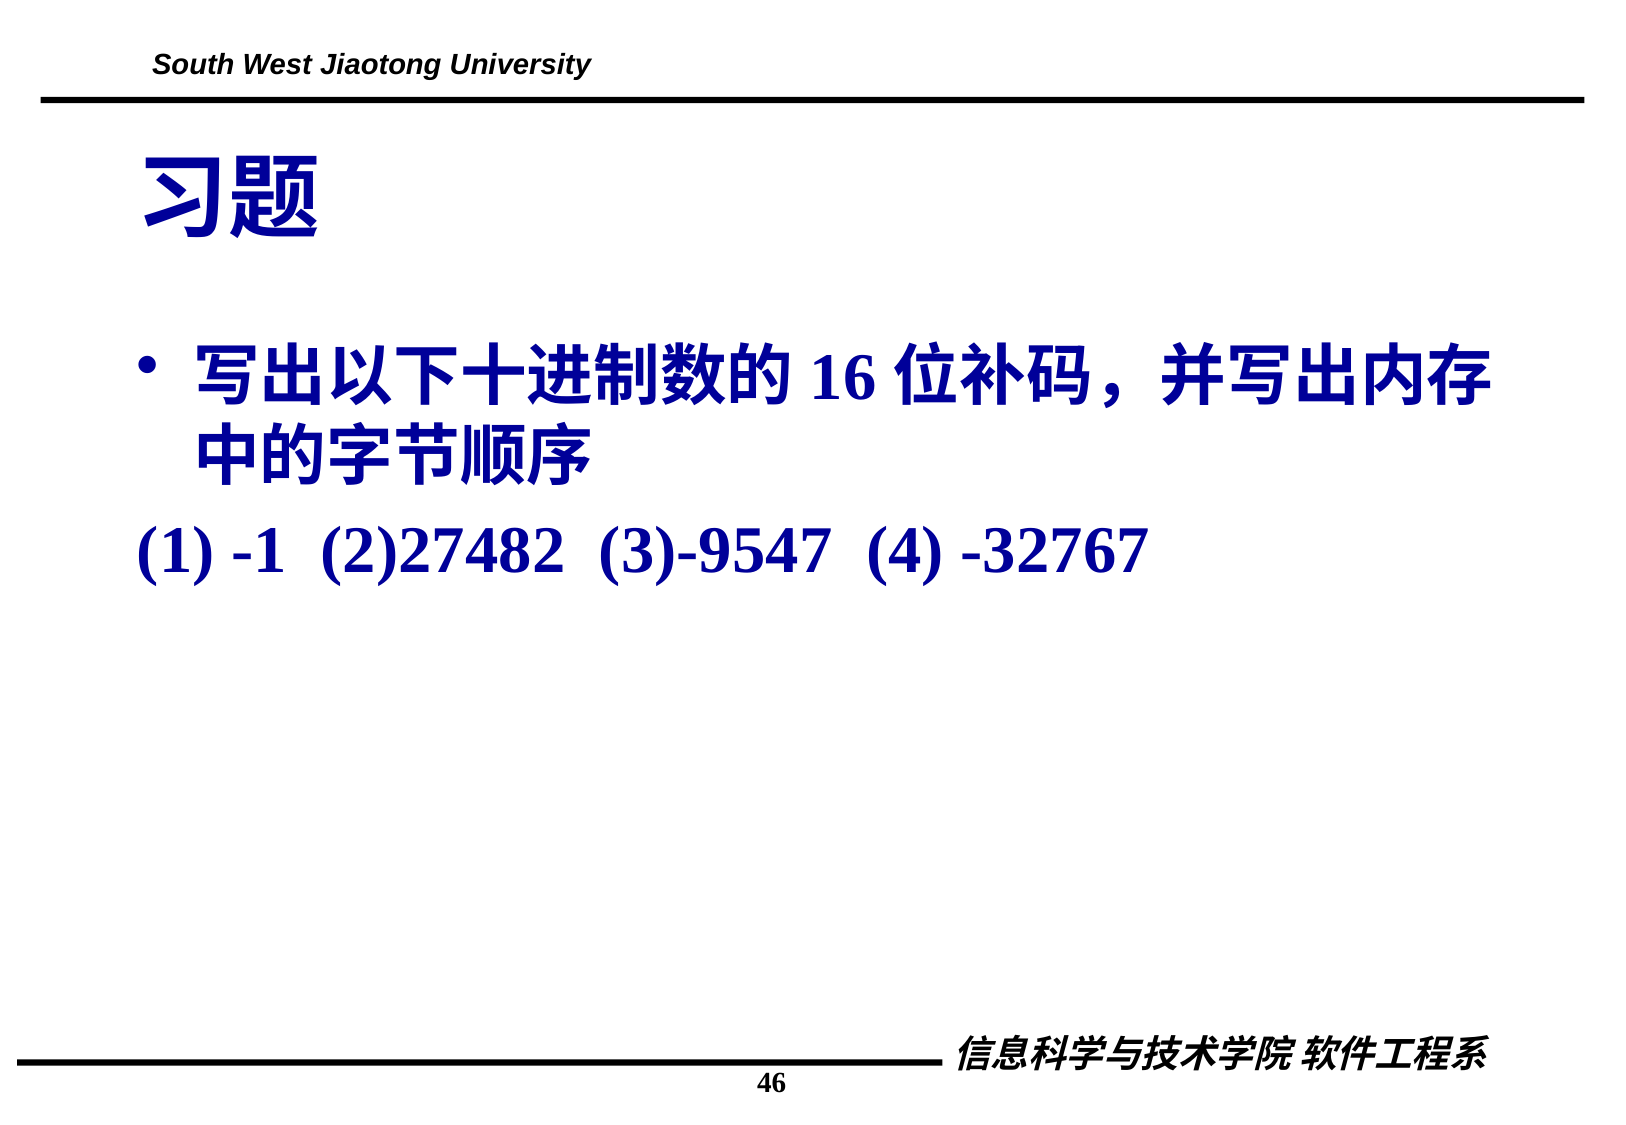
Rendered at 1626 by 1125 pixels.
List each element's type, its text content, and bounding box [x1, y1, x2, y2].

title 习题 [121, 99, 1504, 288]
footer 46 [514, 1056, 1030, 1107]
list 写出以下十进制数的16位补码，并写出内存中的字节顺序 (1) -1 (2)27482 (3)-9547 (4) -32767 [121, 324, 1534, 1000]
